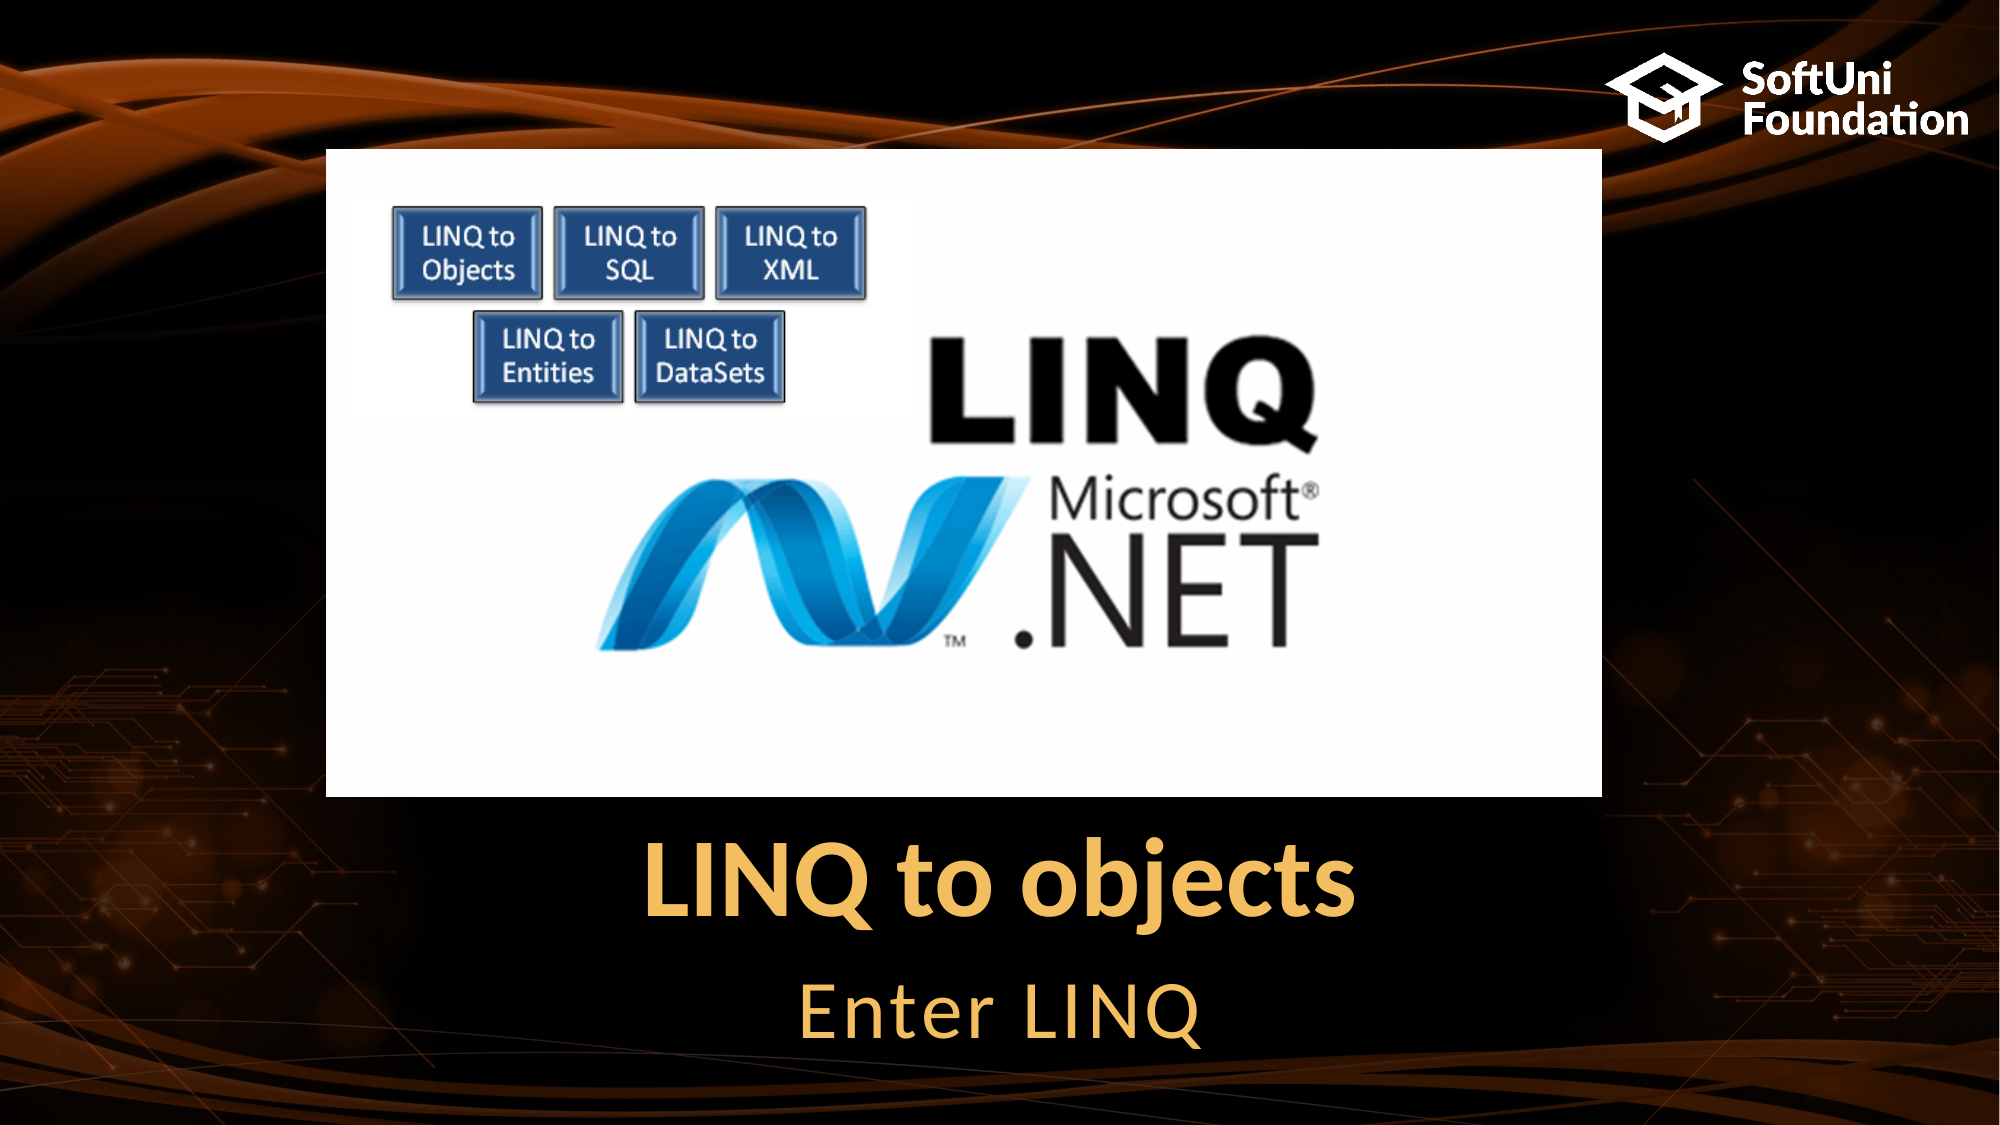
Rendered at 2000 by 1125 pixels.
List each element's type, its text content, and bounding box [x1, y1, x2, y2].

list Enter LINQ [149, 944, 1850, 1062]
title LINQ to objects [149, 812, 1850, 944]
picture [0, 0, 2000, 1125]
